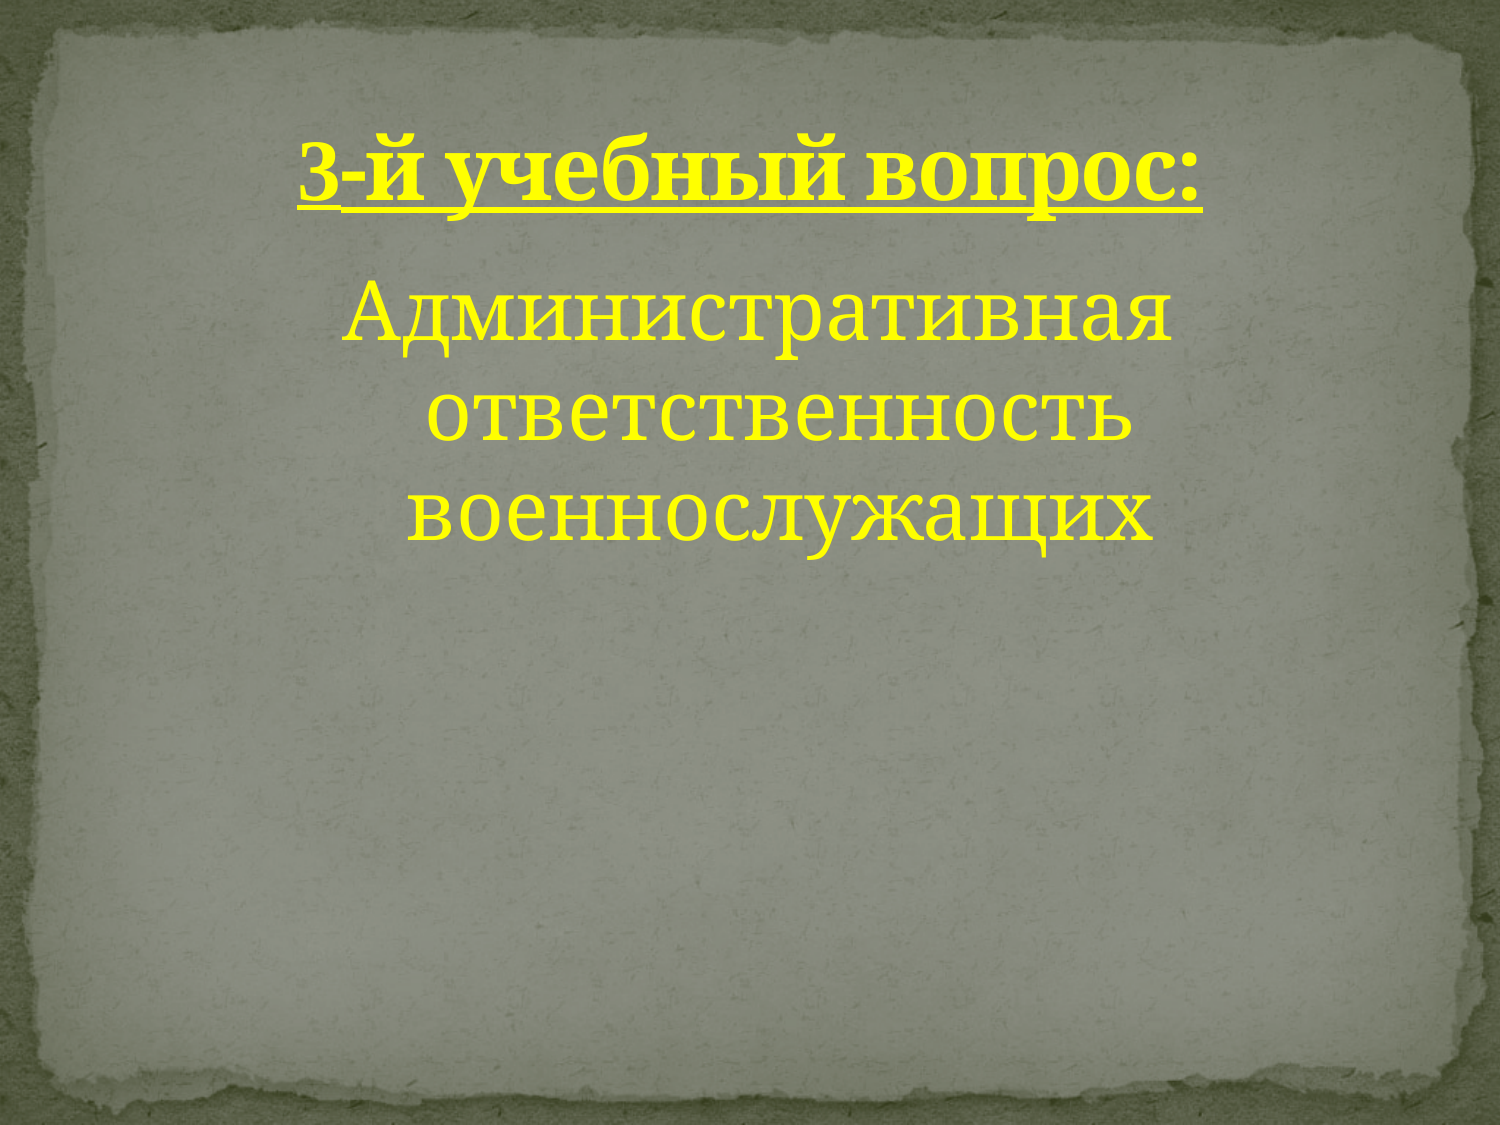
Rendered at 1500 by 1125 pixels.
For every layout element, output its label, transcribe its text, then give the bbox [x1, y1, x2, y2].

list Административная ответственность военнослужащих [53, 249, 1463, 1000]
title 3-й учебный вопрос: [74, 24, 1425, 225]
